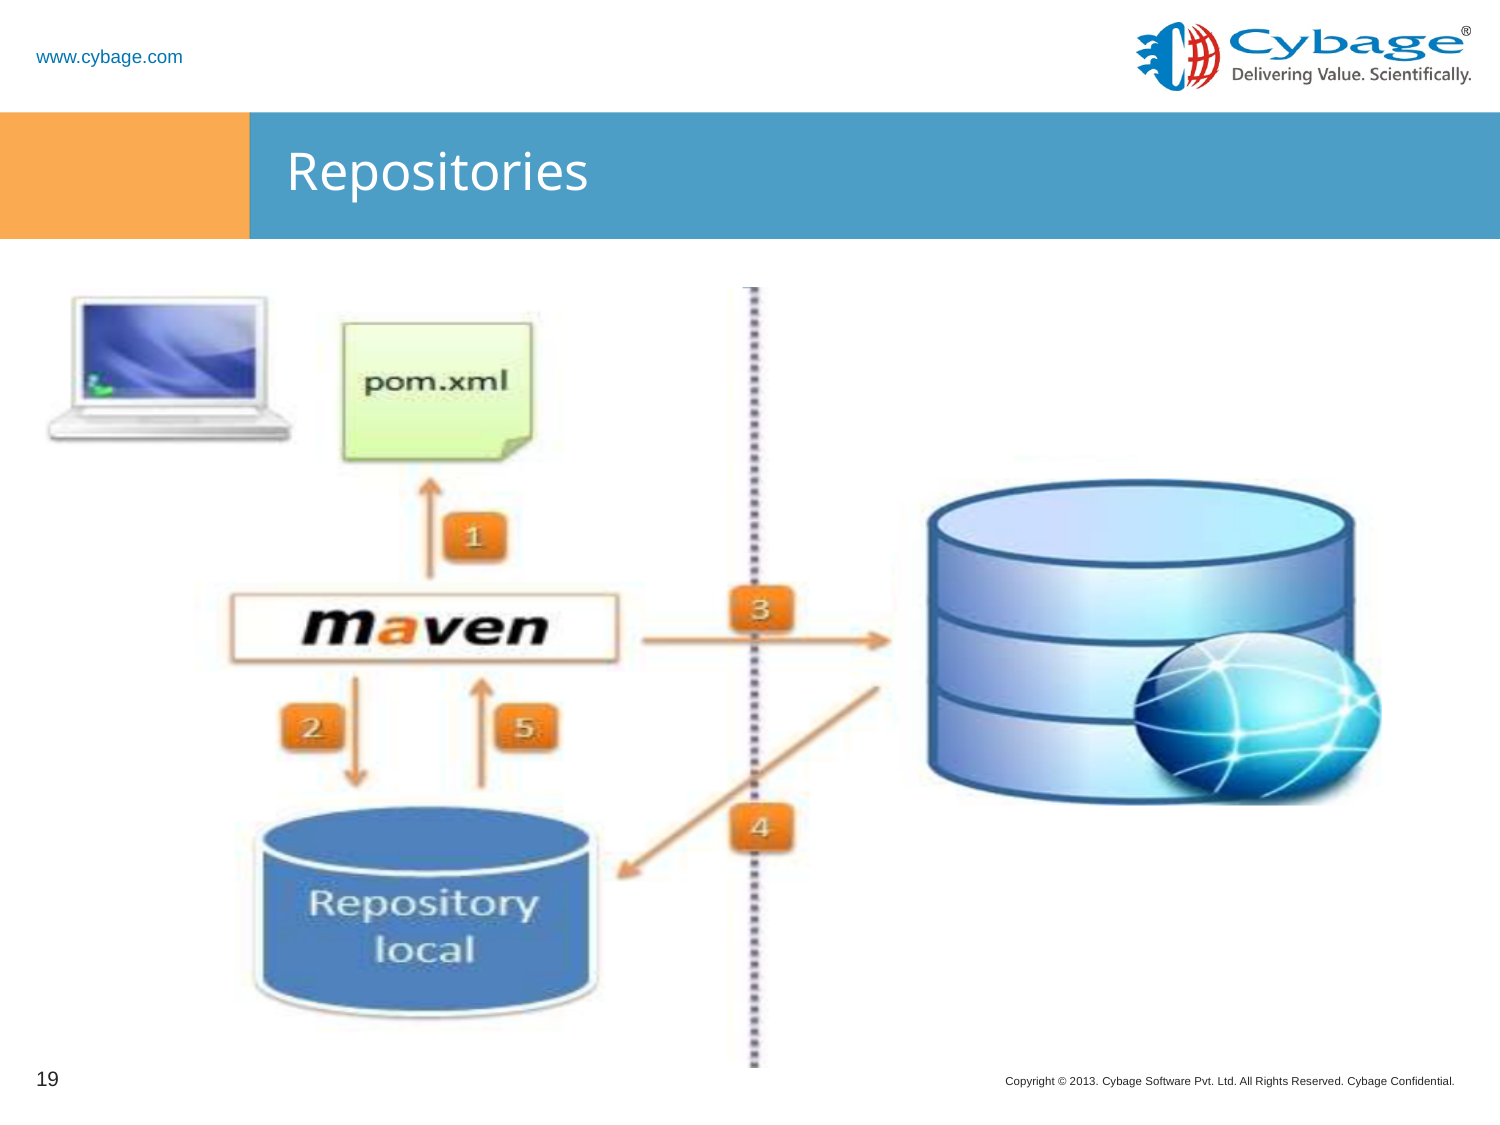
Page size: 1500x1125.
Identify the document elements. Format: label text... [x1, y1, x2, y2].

picture [43, 287, 1457, 1069]
picture [1136, 22, 1471, 91]
title Repositories [272, 131, 1463, 225]
slide_number 19 [21, 1048, 102, 1109]
